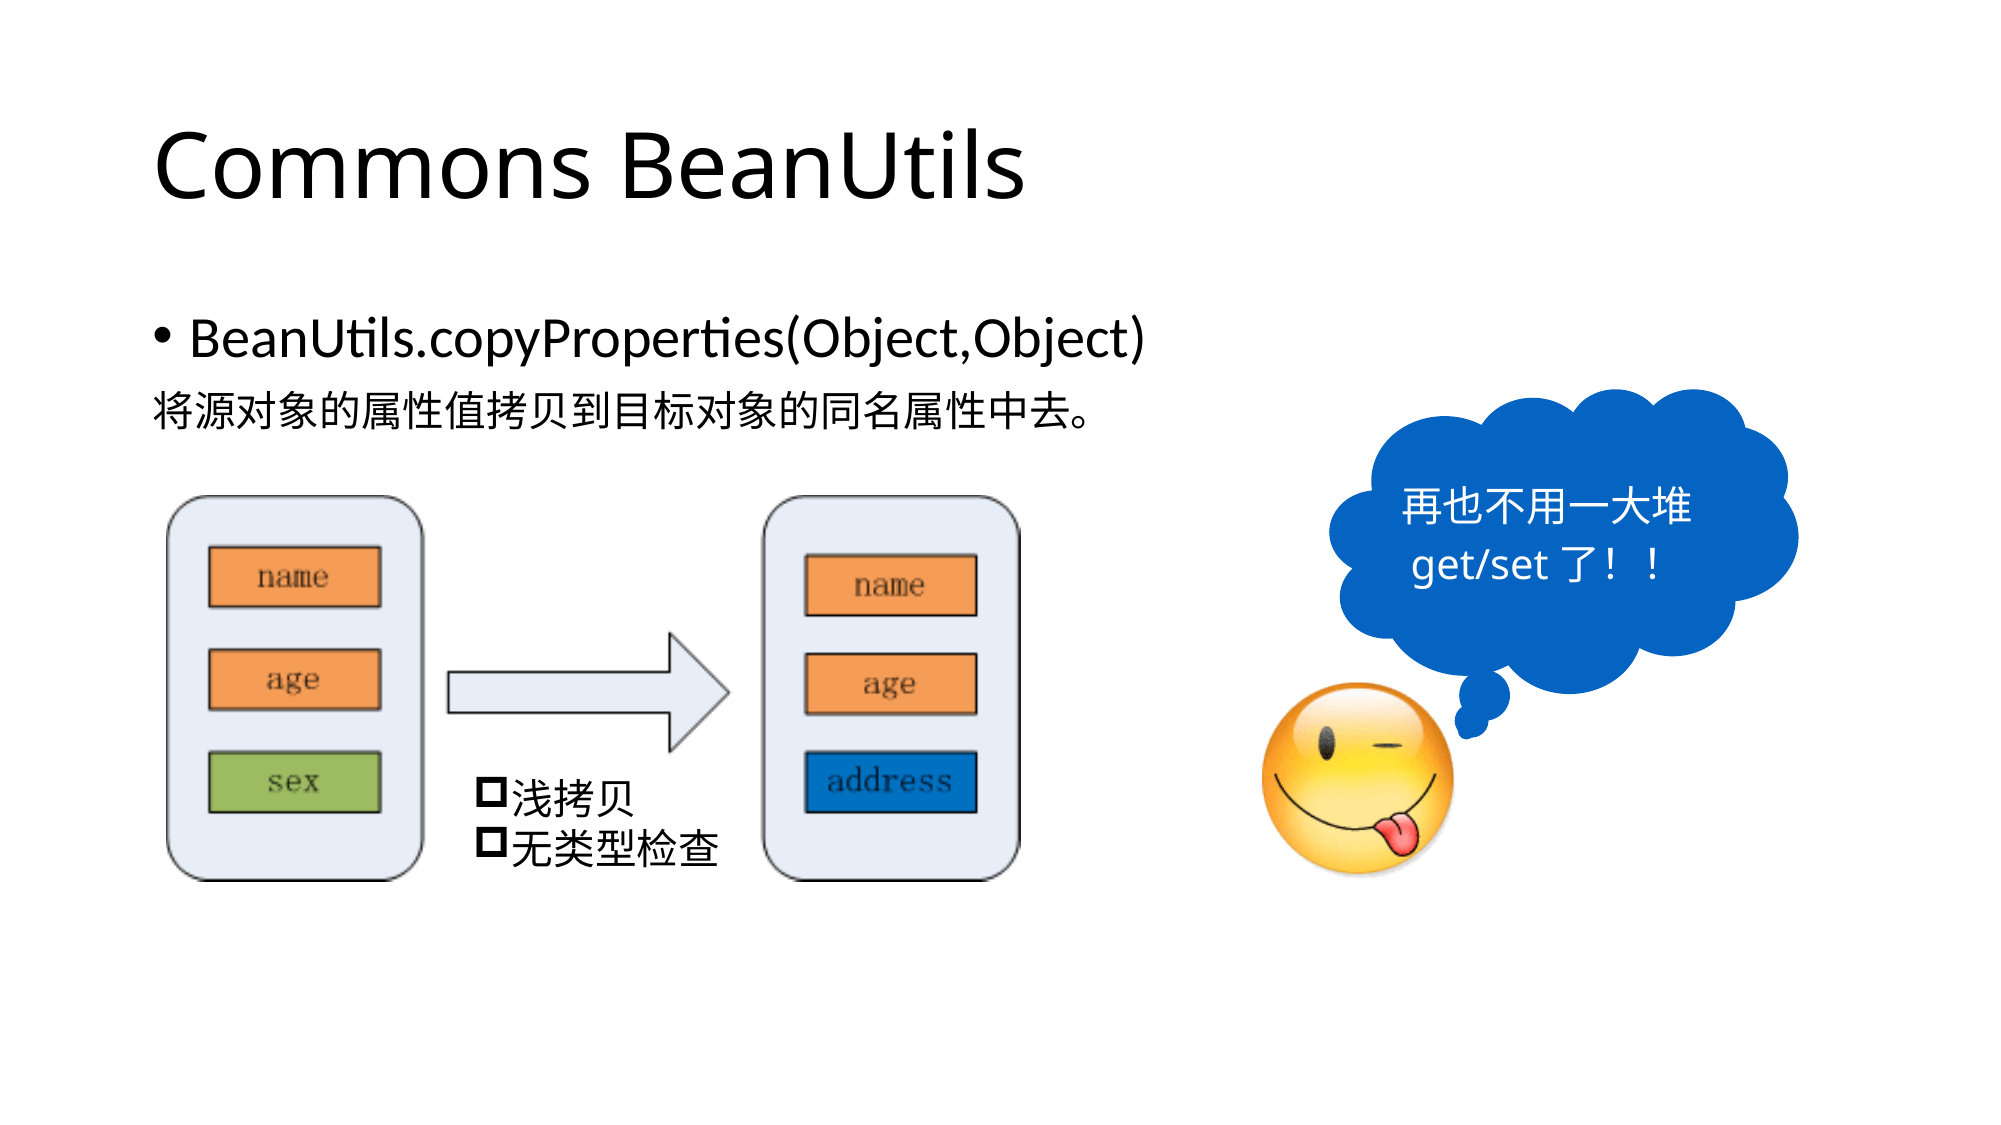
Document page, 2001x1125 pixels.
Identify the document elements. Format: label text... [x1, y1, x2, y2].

list BeanUtils.copyProperties(Object,Object) 将源对象的属性值拷贝到目标对象的同名属性中去。 [137, 299, 1863, 1014]
picture [166, 495, 1021, 882]
title Commons BeanUtils [137, 59, 1863, 278]
picture [1259, 681, 1460, 882]
text_box 再也不用一大堆 get/set了！！ [1329, 389, 1799, 740]
